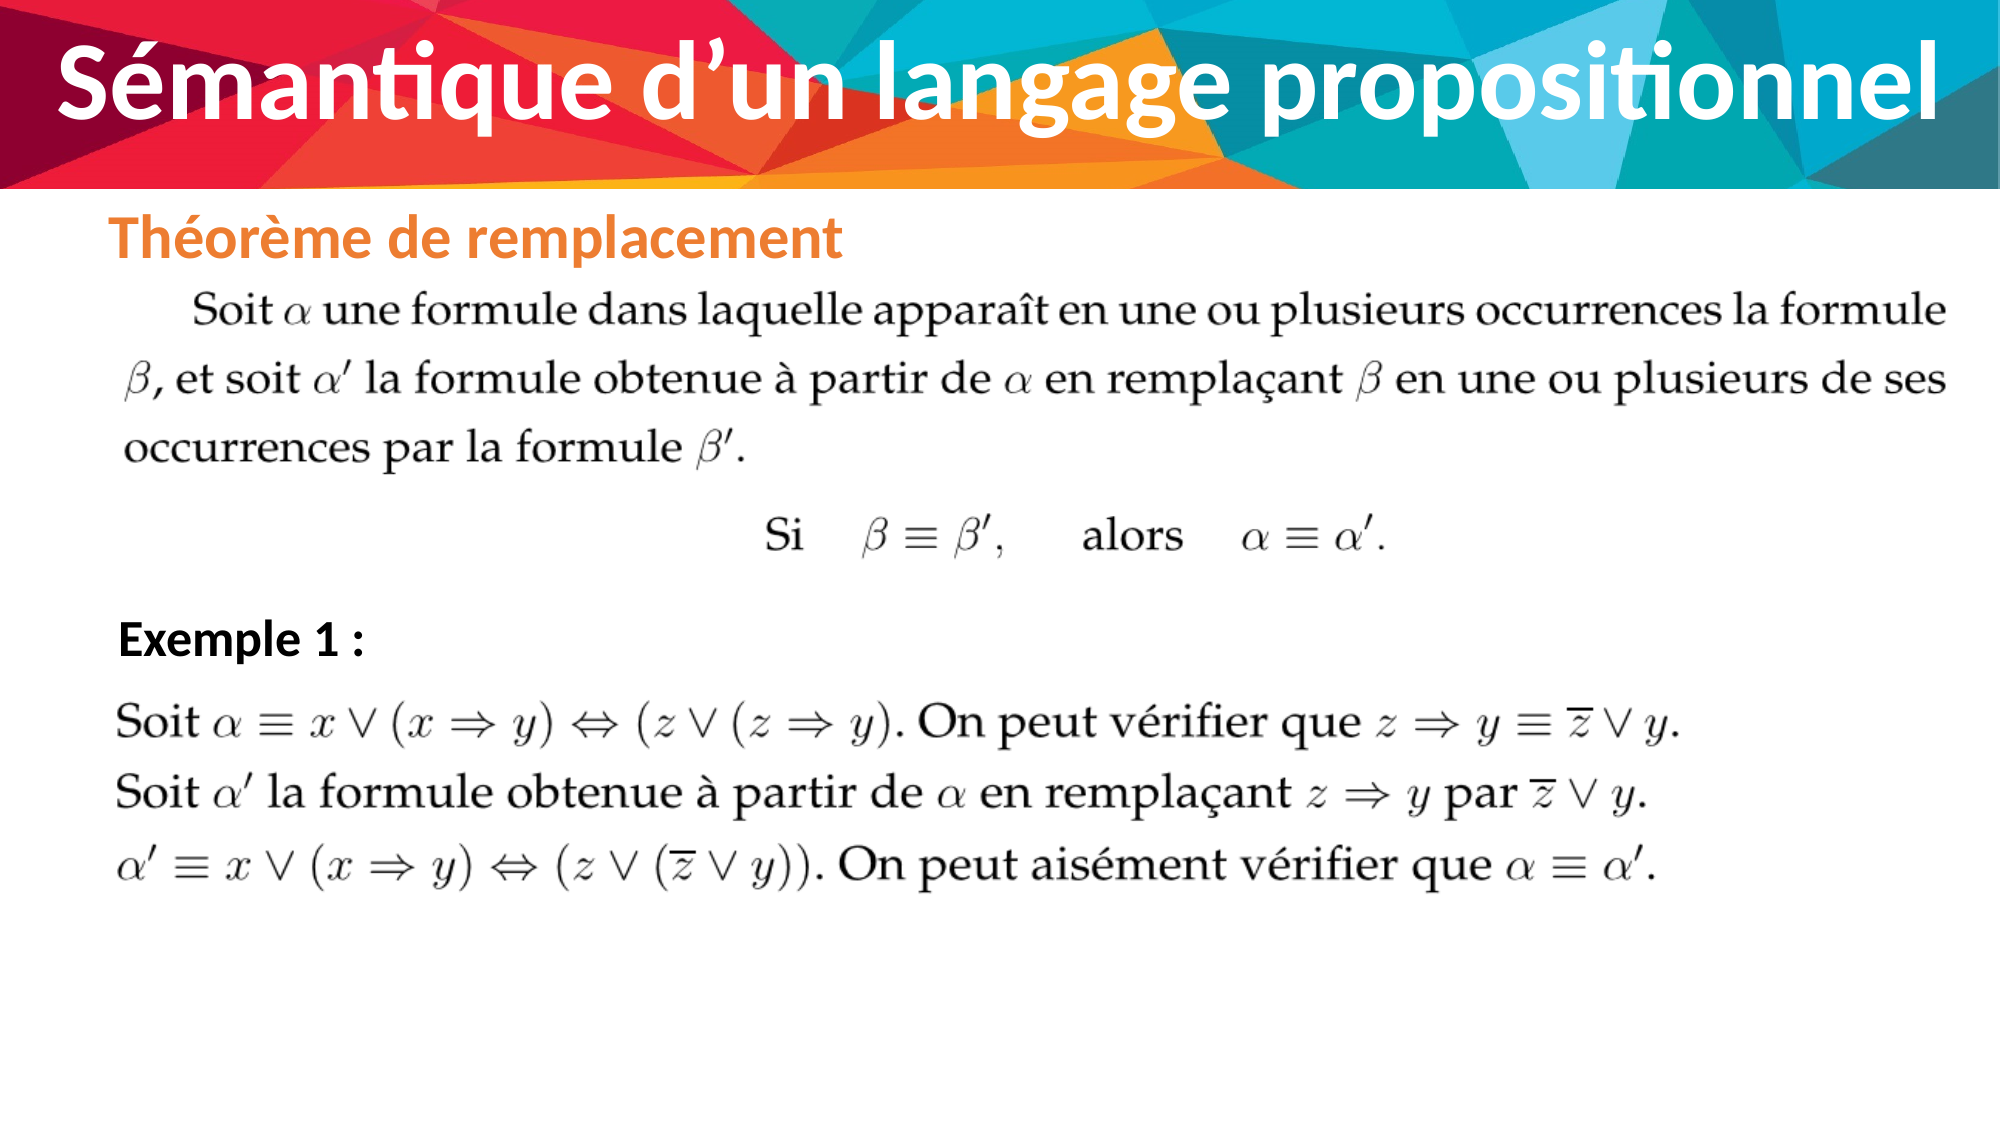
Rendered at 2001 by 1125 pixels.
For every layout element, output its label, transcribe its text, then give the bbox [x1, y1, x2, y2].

picture [759, 505, 1402, 571]
text_box Théorème de remplacement [94, 189, 860, 279]
picture [116, 287, 1959, 480]
text_box Exemple 1 : [103, 597, 381, 675]
picture [116, 690, 1695, 903]
picture [0, 0, 2000, 189]
